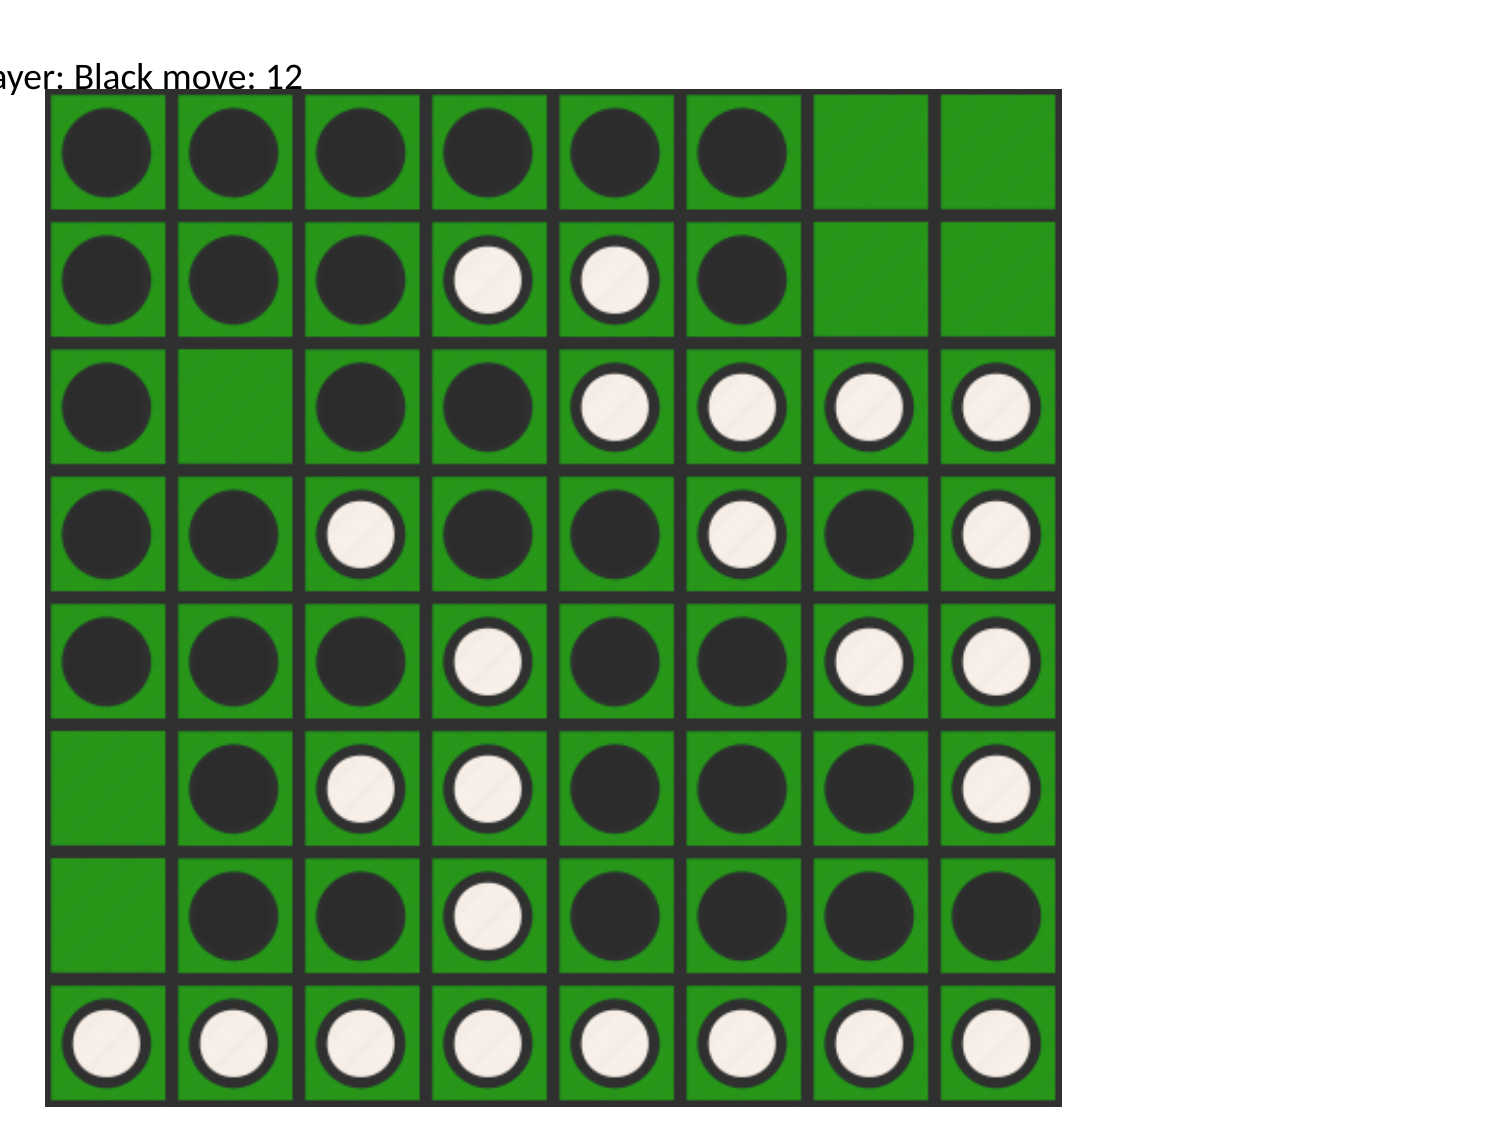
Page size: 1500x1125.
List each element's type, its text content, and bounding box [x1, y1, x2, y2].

text_box turn: 53 player: Black move: 12 [0, 44, 319, 105]
picture [44, 89, 1062, 1107]
